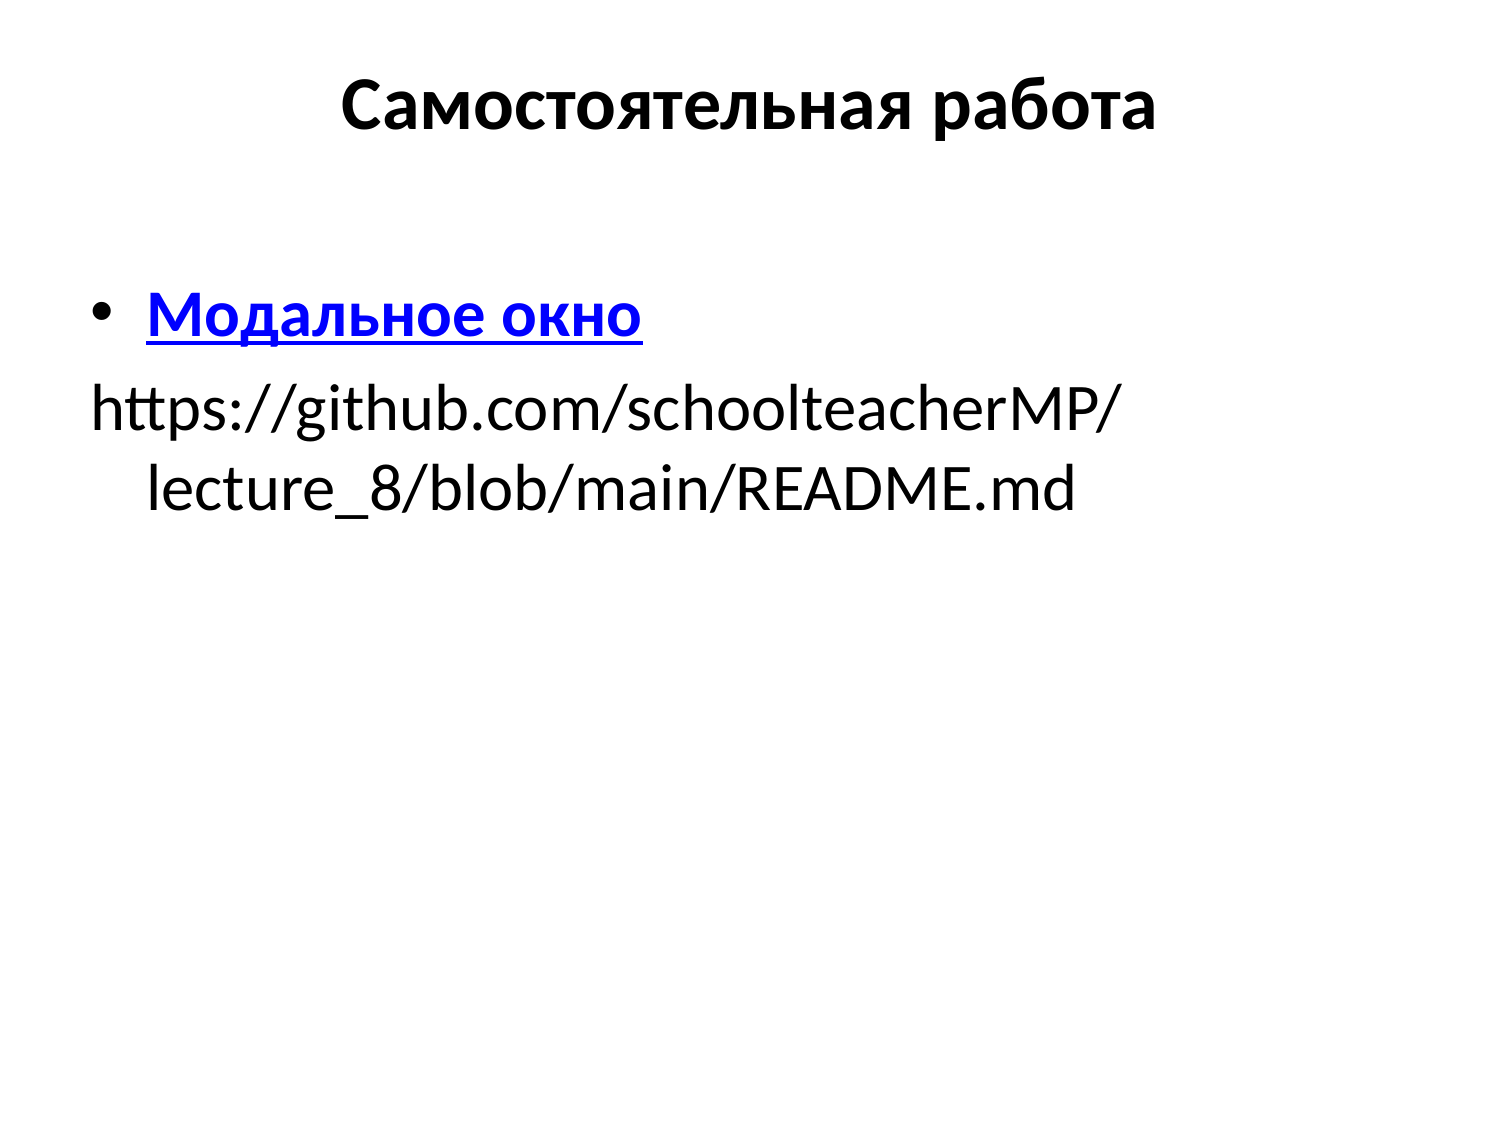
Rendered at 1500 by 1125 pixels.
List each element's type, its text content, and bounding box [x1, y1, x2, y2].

list Модальное окно https://github.com/schoolteacherMP/lecture_8/blob/main/README.md [75, 262, 1425, 1005]
title Самостоятельная работа [75, 45, 1425, 153]
